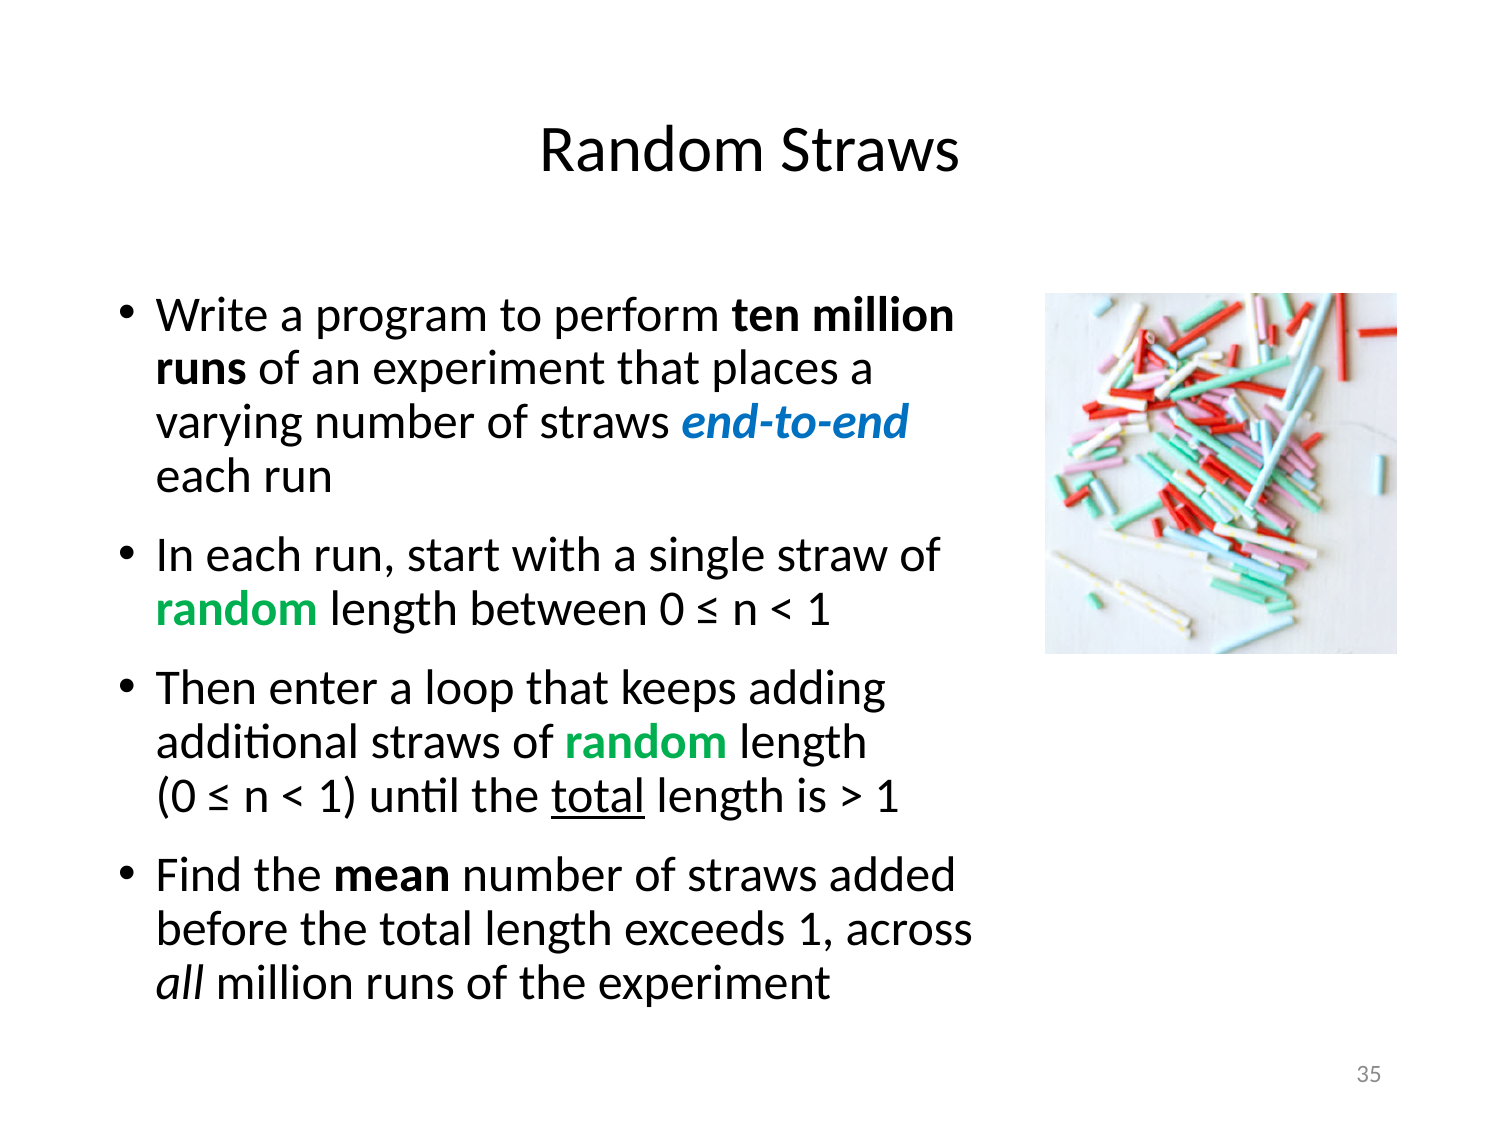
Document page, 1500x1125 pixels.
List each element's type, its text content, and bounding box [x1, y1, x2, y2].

list Write a program to perform ten million runs of an experiment that places a varying number of straws end-to-end each run In each run, start with a single straw of random length between 0 ≤ n < 1 Then enter a loop that keeps adding additional straws of random length (0 ≤ n < 1) until the total length is > 1 Find the mean number of straws added before the total length exceeds 1, across all million runs of the experiment [103, 280, 1003, 1043]
picture [1045, 293, 1397, 654]
title Random Straws [103, 59, 1397, 241]
slide_number 35 [1059, 1042, 1397, 1103]
